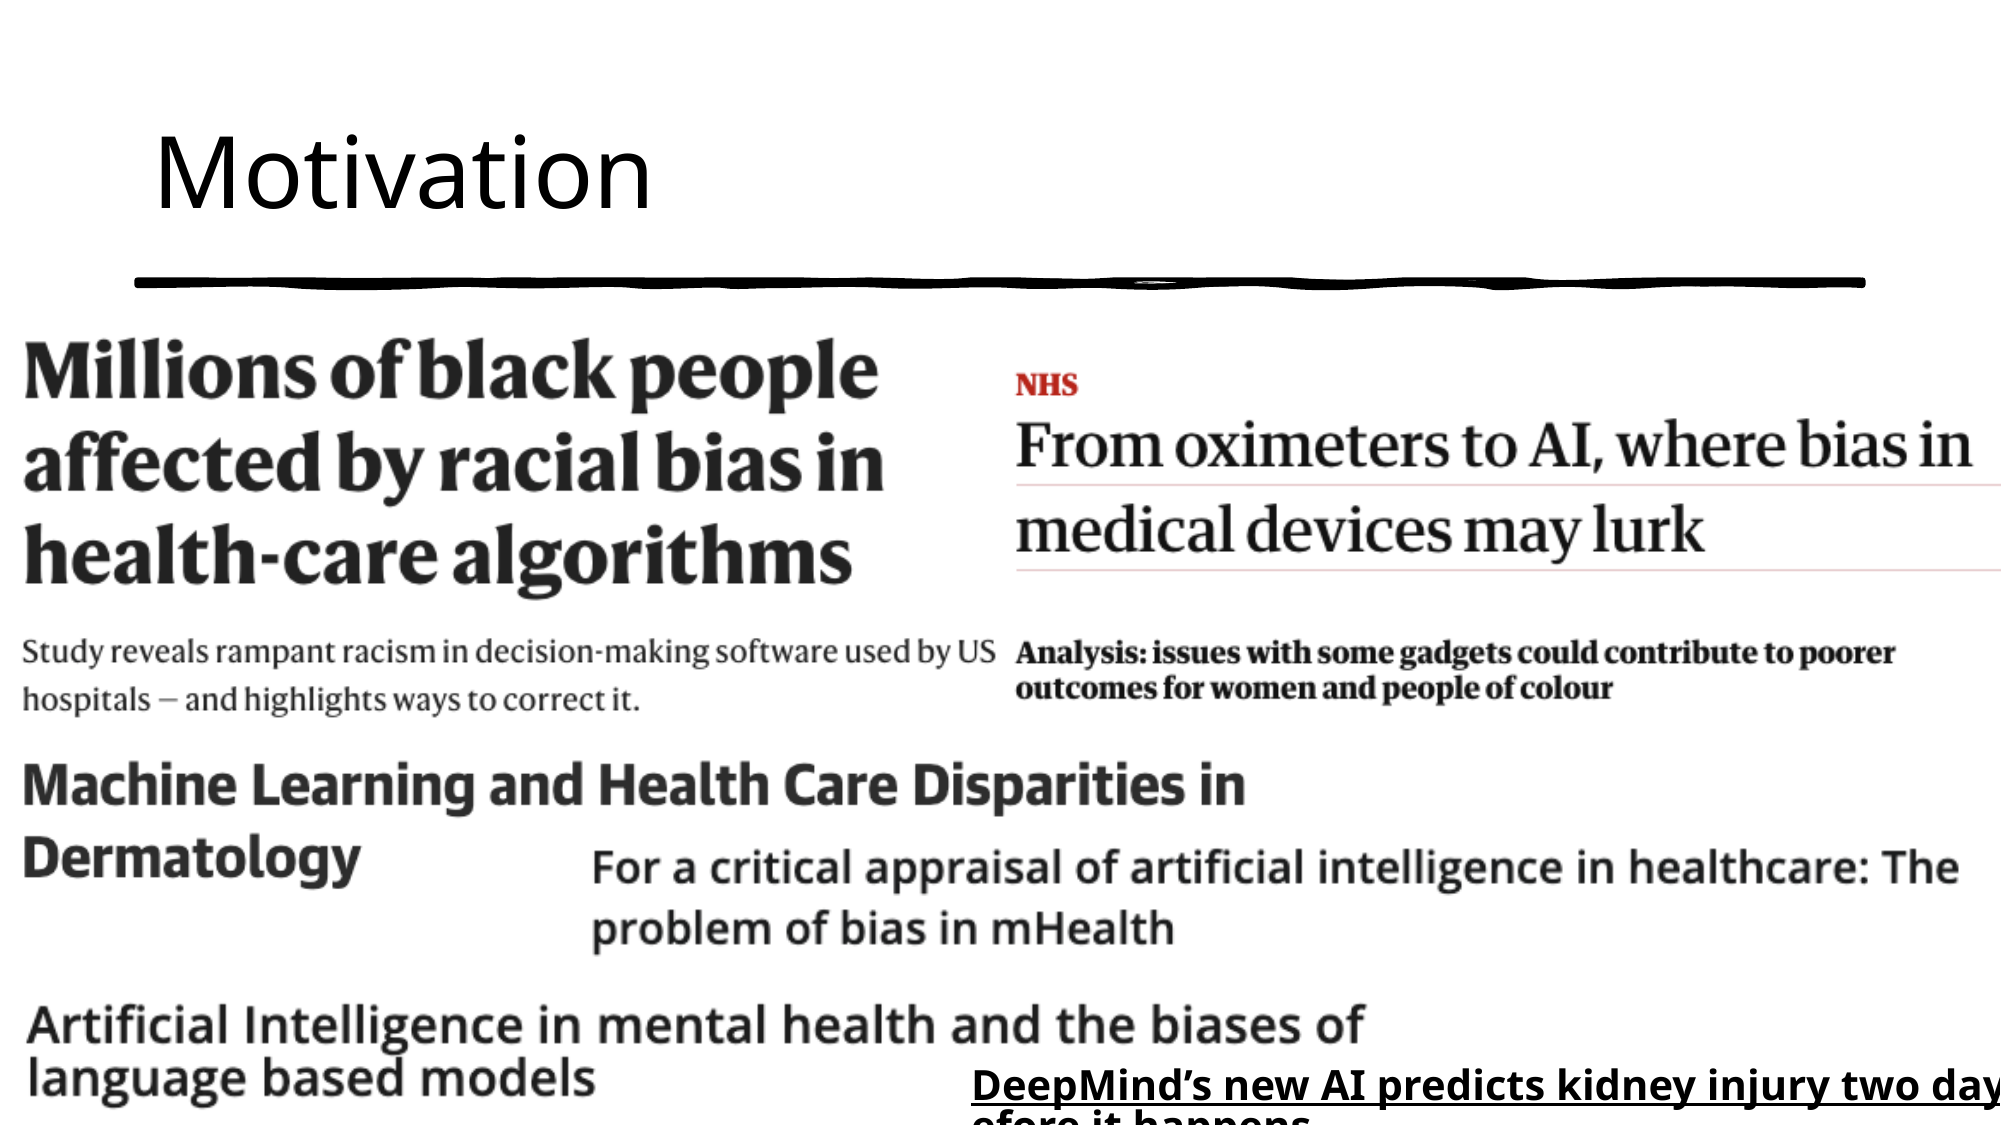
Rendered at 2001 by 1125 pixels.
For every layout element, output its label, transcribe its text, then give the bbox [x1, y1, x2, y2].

picture [0, 316, 2001, 961]
title Motivation [137, 59, 1863, 278]
text_box DeepMind’s new AI predicts kidney injury two days before it happens (but it doesn’t work for women) [956, 1051, 2000, 1125]
picture [0, 989, 1381, 1114]
